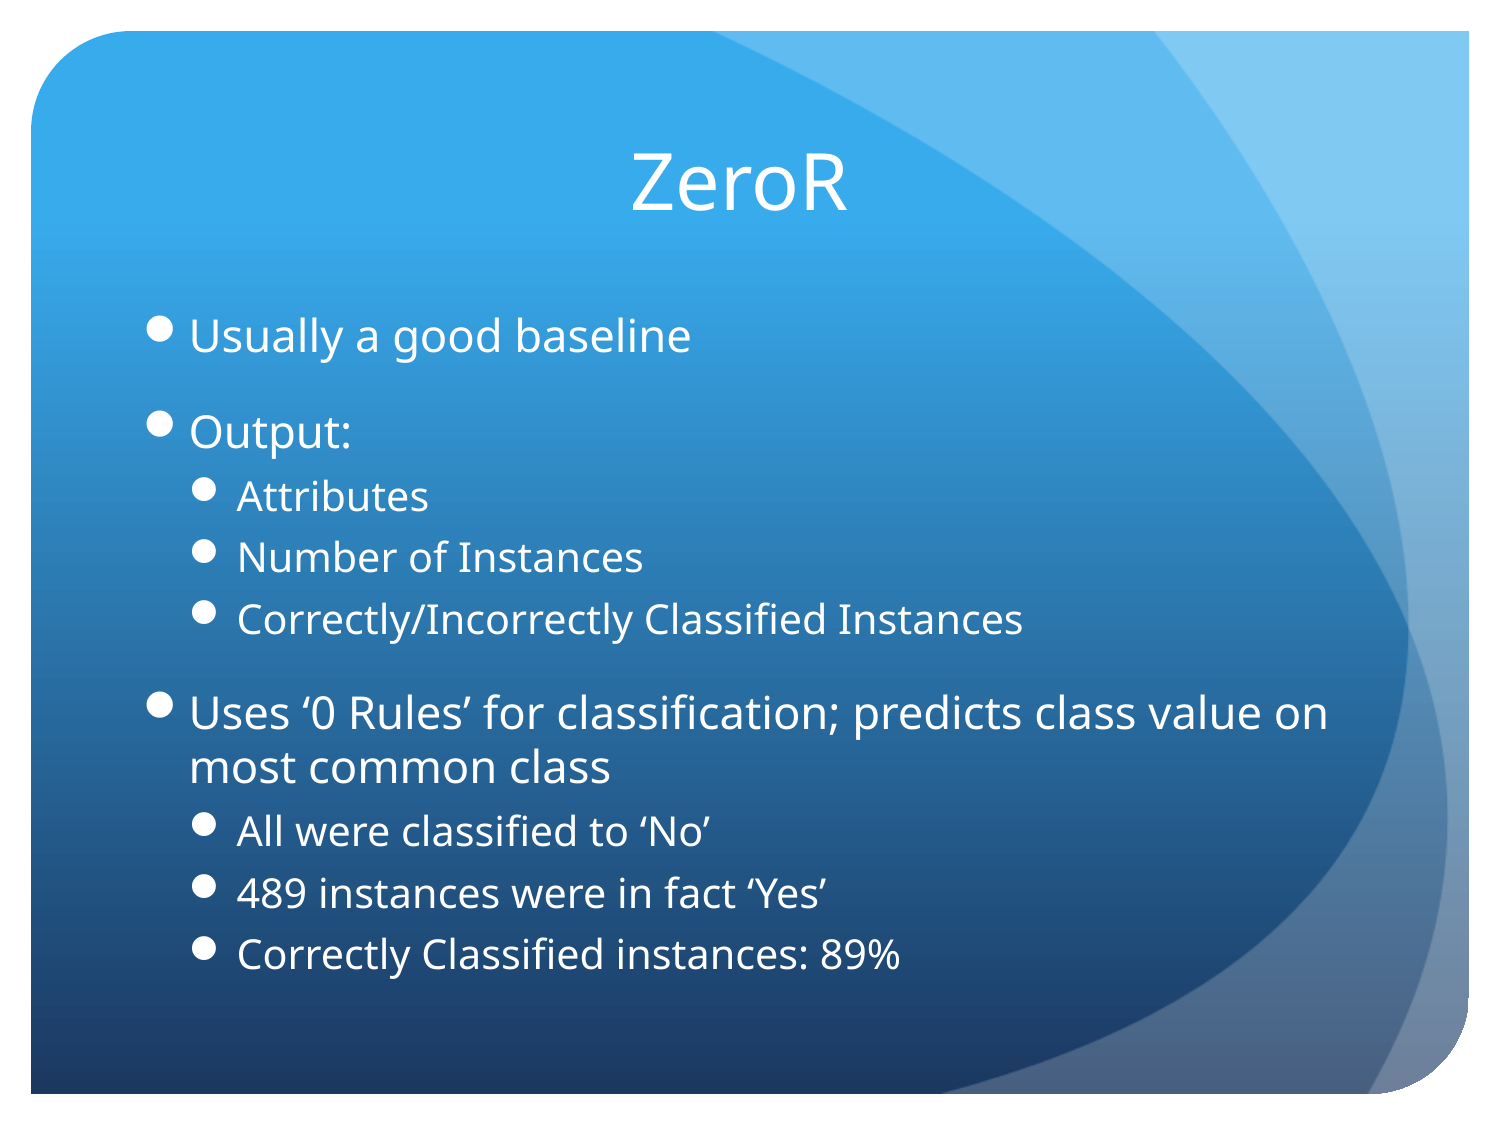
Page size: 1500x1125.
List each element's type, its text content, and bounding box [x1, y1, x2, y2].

picture [24, 30, 1473, 1094]
list Usually a good baseline Output: Attributes Number of Instances Correctly/Incorrectly Classified Instances Uses ‘0 Rules’ for classification; predicts class value on most common class All were classified to ‘No’ 489 instances were in fact ‘Yes’ Correctly Classified instances: 89% [127, 299, 1372, 991]
title ZeroR [127, 62, 1372, 234]
